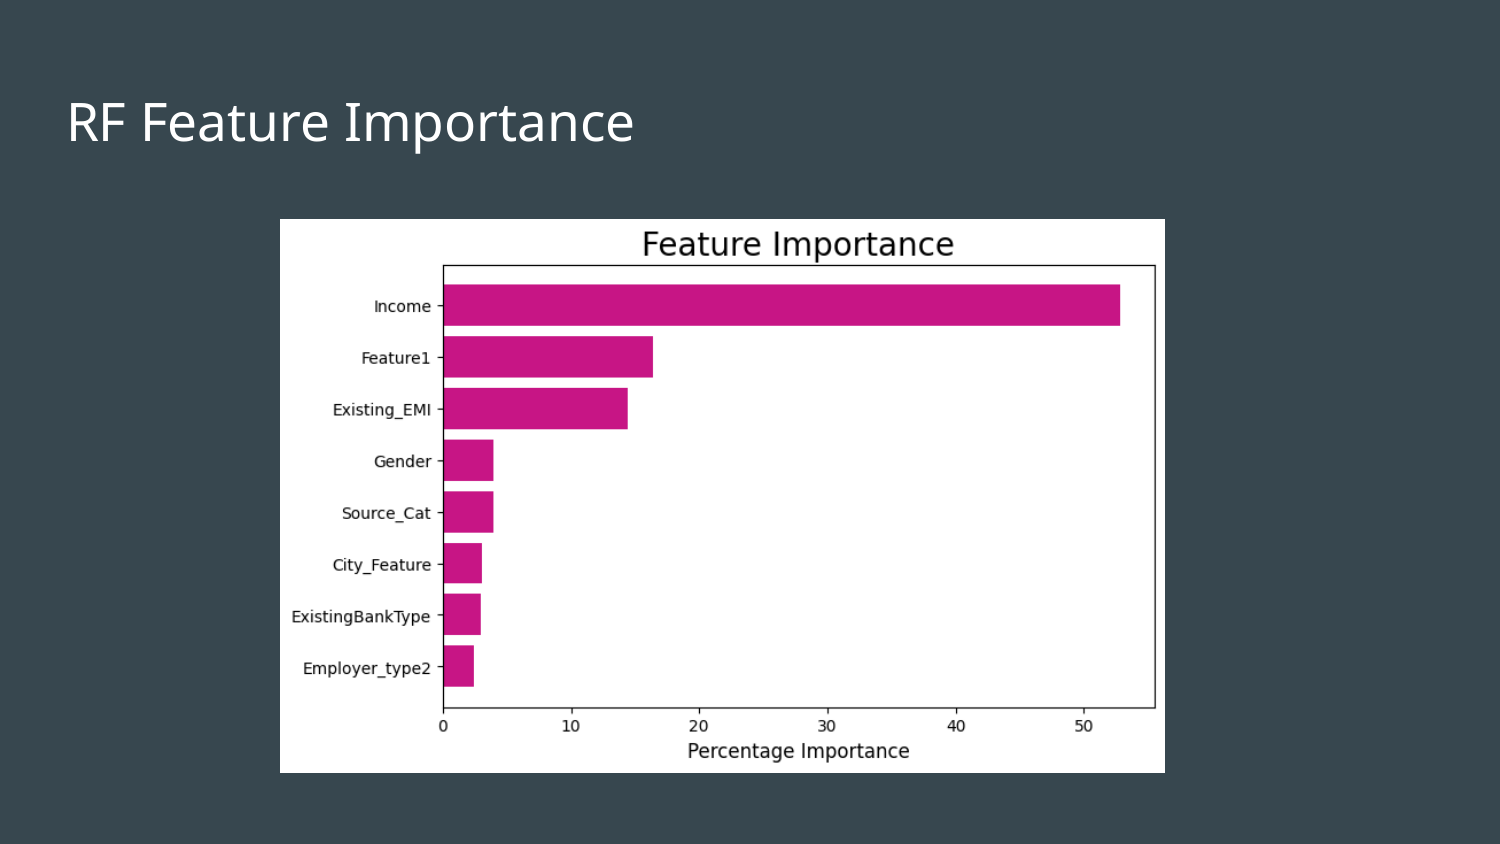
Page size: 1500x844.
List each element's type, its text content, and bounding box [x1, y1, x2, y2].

title RF Feature Importance [51, 72, 1449, 167]
picture [280, 219, 1165, 773]
